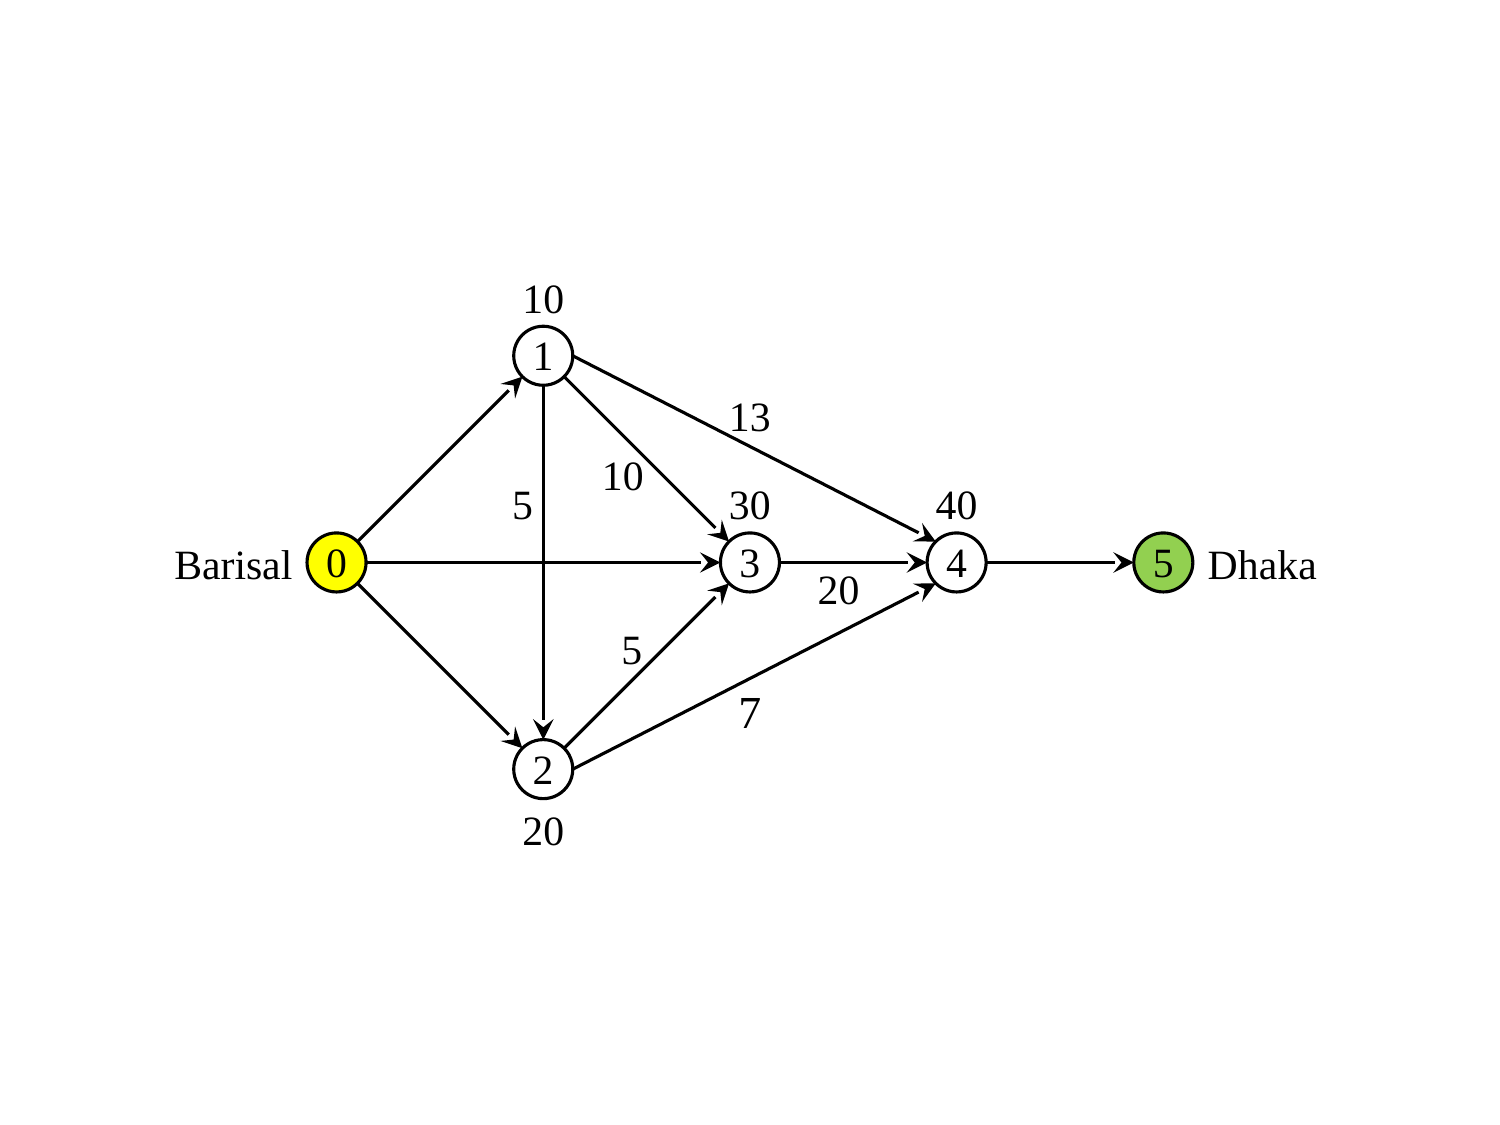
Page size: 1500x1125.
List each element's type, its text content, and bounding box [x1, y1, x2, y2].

text_box 20 [808, 571, 868, 581]
text_box 2 [511, 737, 574, 798]
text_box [572, 583, 936, 770]
text_box 5 [1131, 530, 1192, 595]
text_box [357, 376, 523, 542]
text_box 4 [925, 533, 989, 595]
text_box 5 [527, 473, 538, 533]
text_box Dhaka [1192, 532, 1341, 592]
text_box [572, 355, 936, 542]
text_box 0 [307, 530, 369, 595]
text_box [357, 583, 523, 749]
text_box Barisal [159, 532, 307, 592]
text_box 20 [513, 798, 573, 858]
text_box 3 [718, 549, 782, 581]
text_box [563, 583, 570, 749]
text_box 10 [513, 267, 573, 327]
text_box 1 [511, 327, 575, 388]
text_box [563, 376, 568, 542]
text_box 40 [940, 473, 987, 533]
